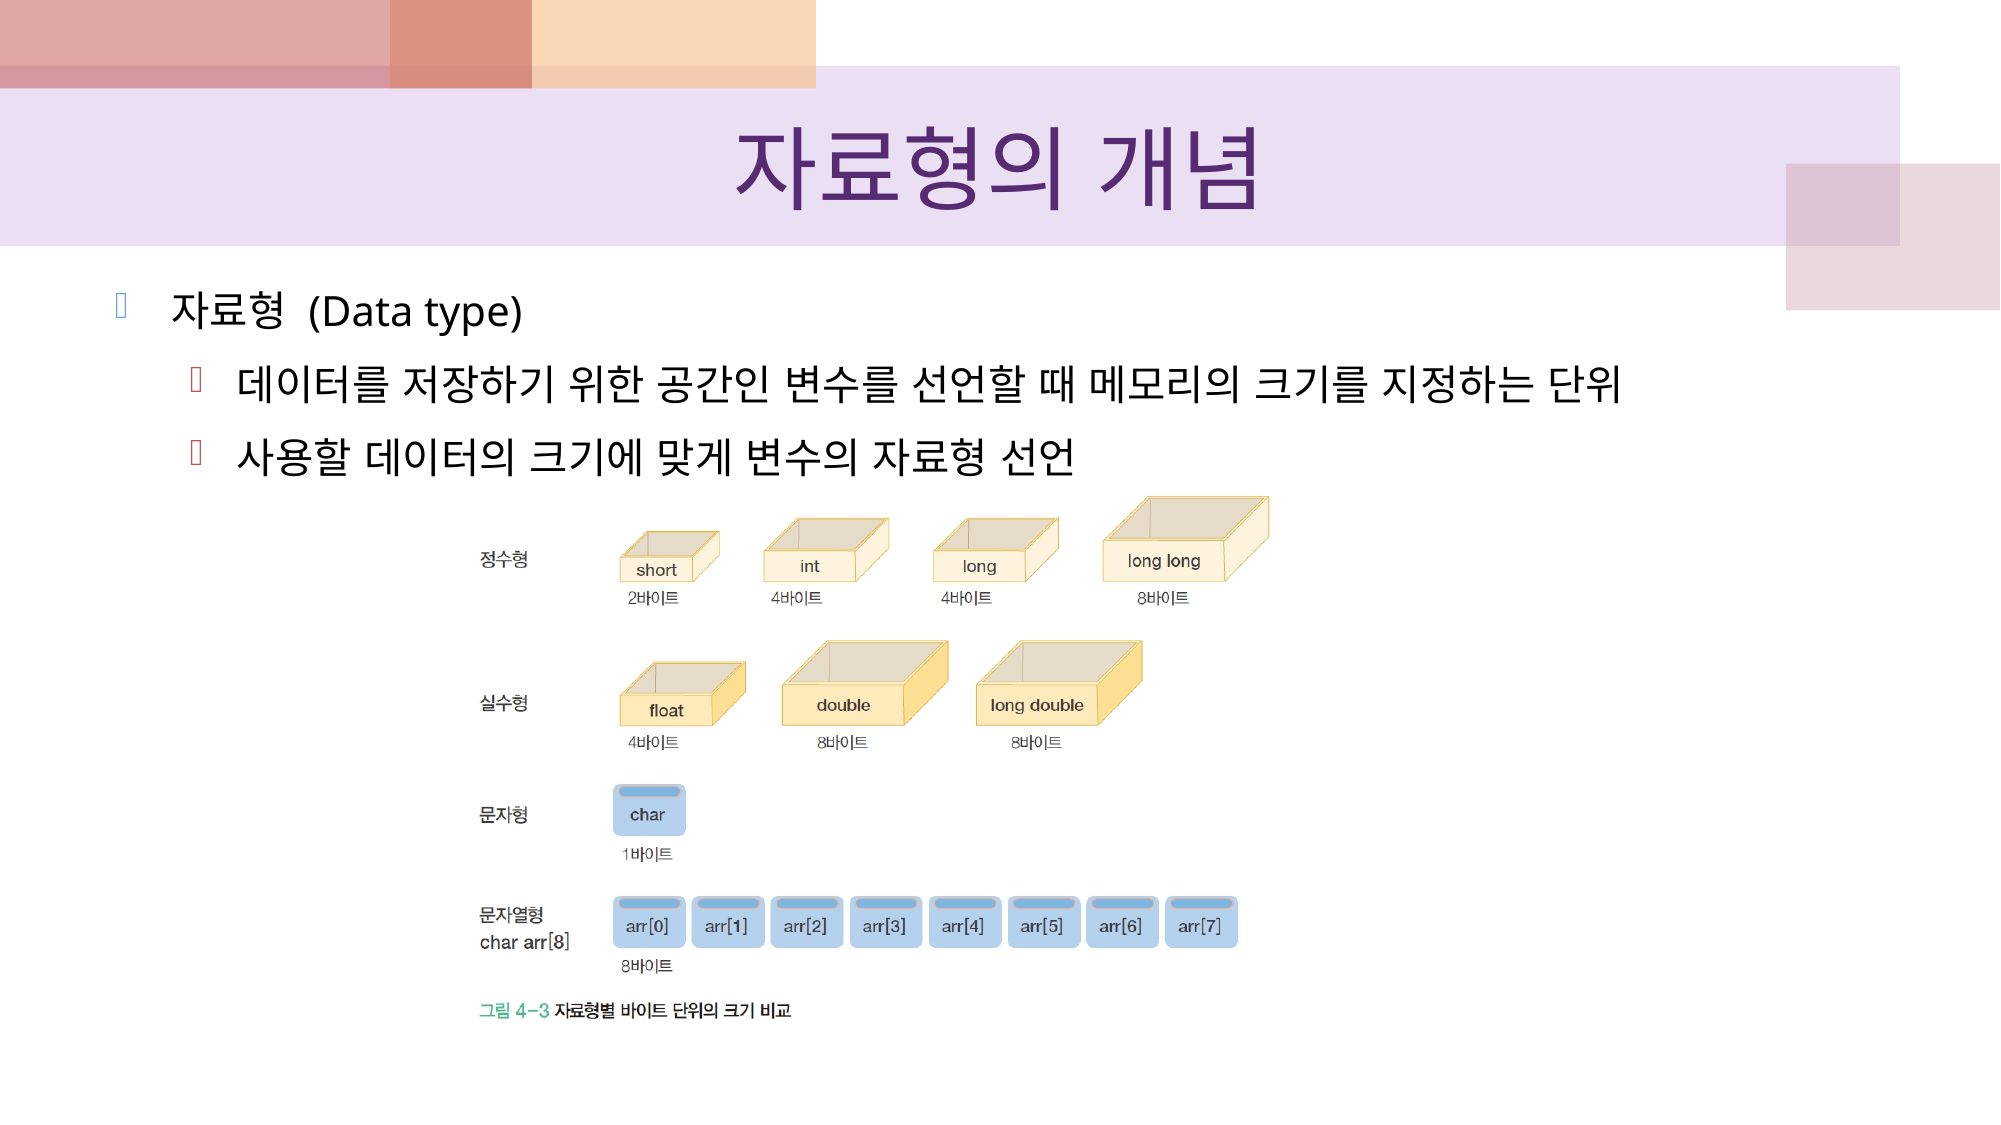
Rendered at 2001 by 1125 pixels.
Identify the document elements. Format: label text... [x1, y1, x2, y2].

title 자료형의 개념 [99, 88, 1900, 246]
list 자료형 (Data type) 데이터를 저장하기 위한 공간인 변수를 선언할 때 메모리의 크기를 지정하는 단위 사용할 데이터의 크기에 맞게 변수의 자료형 선언 [99, 262, 1900, 1005]
picture [471, 491, 1272, 1022]
